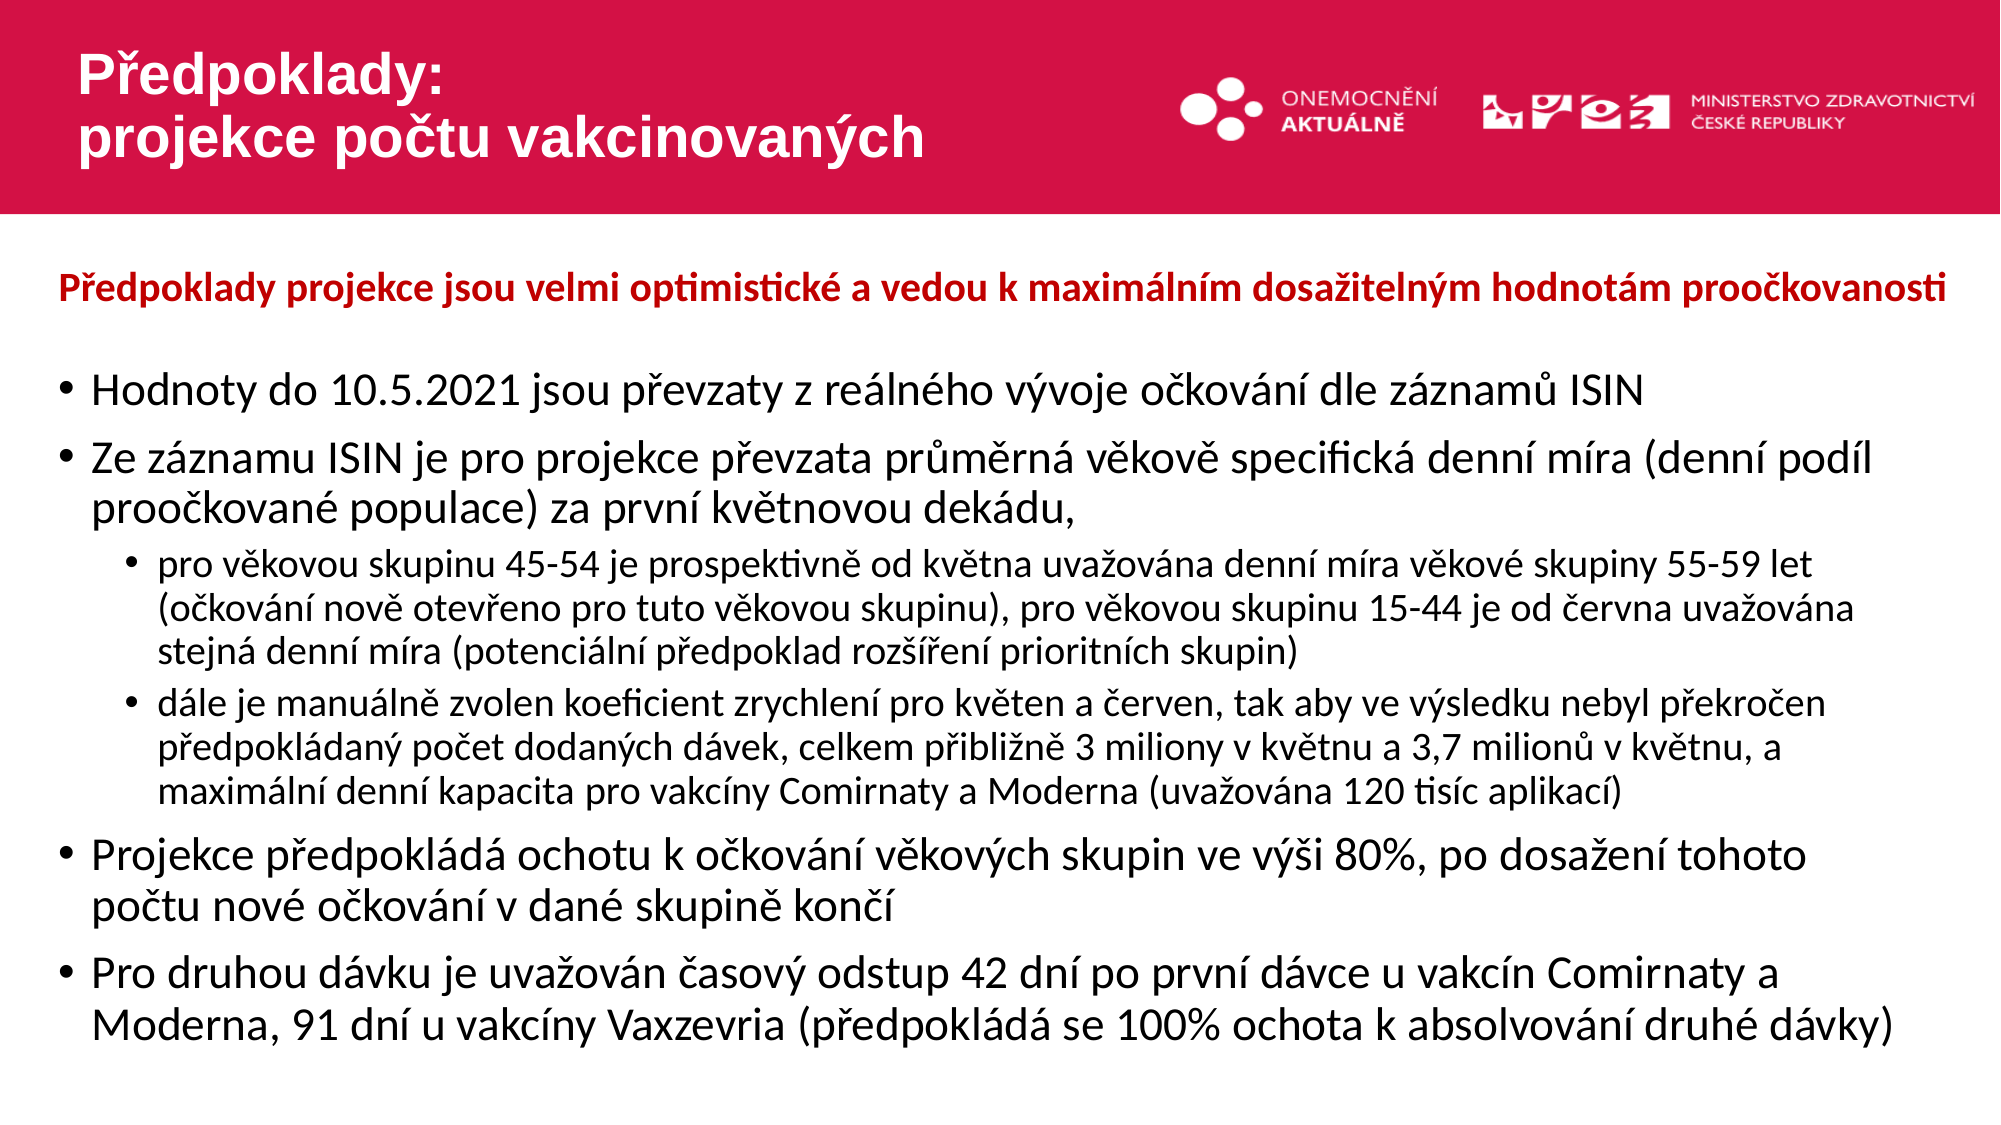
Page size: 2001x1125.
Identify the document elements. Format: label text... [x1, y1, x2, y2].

title Předpoklady: projekce počtu vakcinovaných [62, 0, 1131, 215]
list Hodnoty do 10.5.2021 jsou převzaty z reálného vývoje očkování dle záznamů ISIN Ze záznamu ISIN je pro projekce převzata průměrná věkově specifická denní míra (denní podíl proočkované populace) za první květnovou dekádu, pro věkovou skupinu 45-54 je prospektivně od května uvažována denní míra věkové skupiny 55-59 let (očkování nově otevřeno pro tuto věkovou skupinu), pro věkovou skupinu 15-44 je od června uvažována stejná denní míra (potenciální předpoklad rozšíření prioritních skupin) dále je manuálně zvolen koeficient zrychlení pro květen a červen, tak aby ve výsledku nebyl překročen předpokládaný počet dodaných dávek, celkem přibližně 3 miliony v květnu a 3,7 milionů v květnu, a maximální denní kapacita pro vakcíny Comirnaty a Moderna (uvažována 120 tisíc aplikací) Projekce předpokládá ochotu k očkování věkových skupin ve výši 80%, po dosažení tohoto počtu nové očkování v dané skupině končí Pro druhou dávku je uvažován časový odstup 42 dní po první dávce u vakcín Comirnaty a Moderna, 91 dní u vakcíny Vaxzevria (předpokládá se 100% ochota k absolvování druhé dávky) [43, 368, 1929, 1092]
text_box Předpoklady projekce jsou velmi optimistické a vedou k maximálním dosažitelným hodnotám proočkovanosti [43, 252, 1971, 368]
